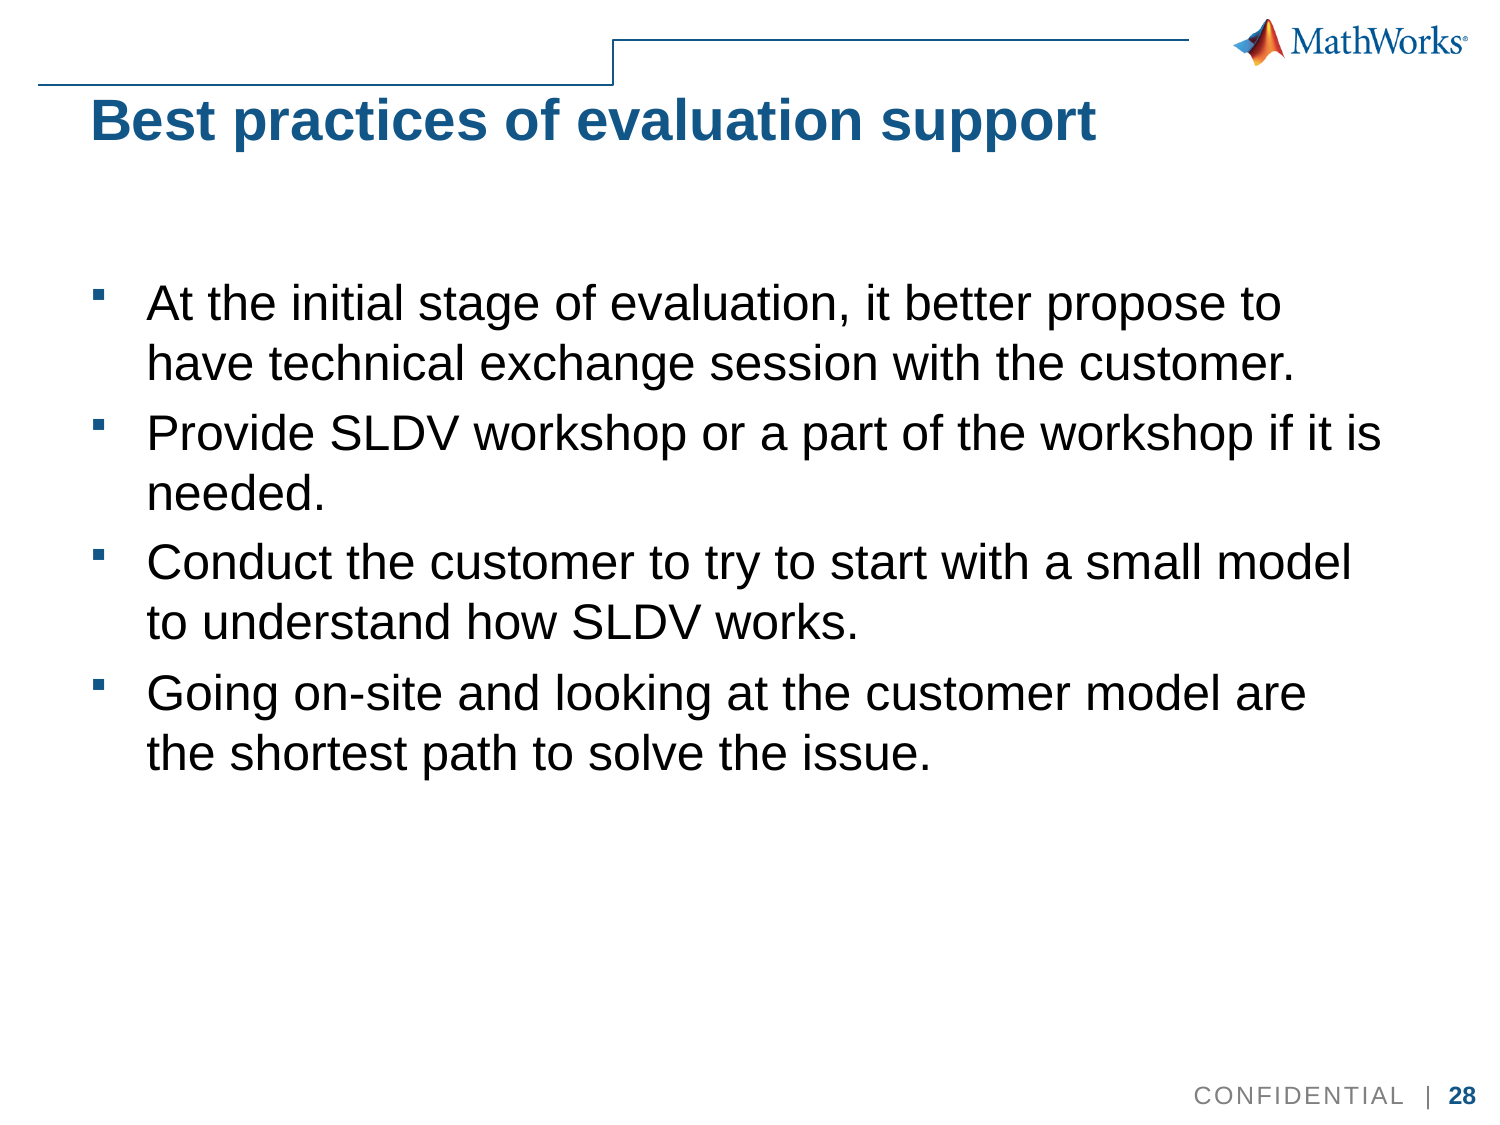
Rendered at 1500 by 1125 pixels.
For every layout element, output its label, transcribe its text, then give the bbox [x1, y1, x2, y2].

picture [1226, 7, 1483, 78]
list At the initial stage of evaluation, it better propose to have technical exchange session with the customer. Provide SLDV workshop or a part of the workshop if it is needed. Conduct the customer to try to start with a small model to understand how SLDV works. Going on-site and looking at the customer model are the shortest path to solve the issue. [75, 262, 1400, 1025]
title Best practices of evaluation support [75, 75, 1400, 238]
